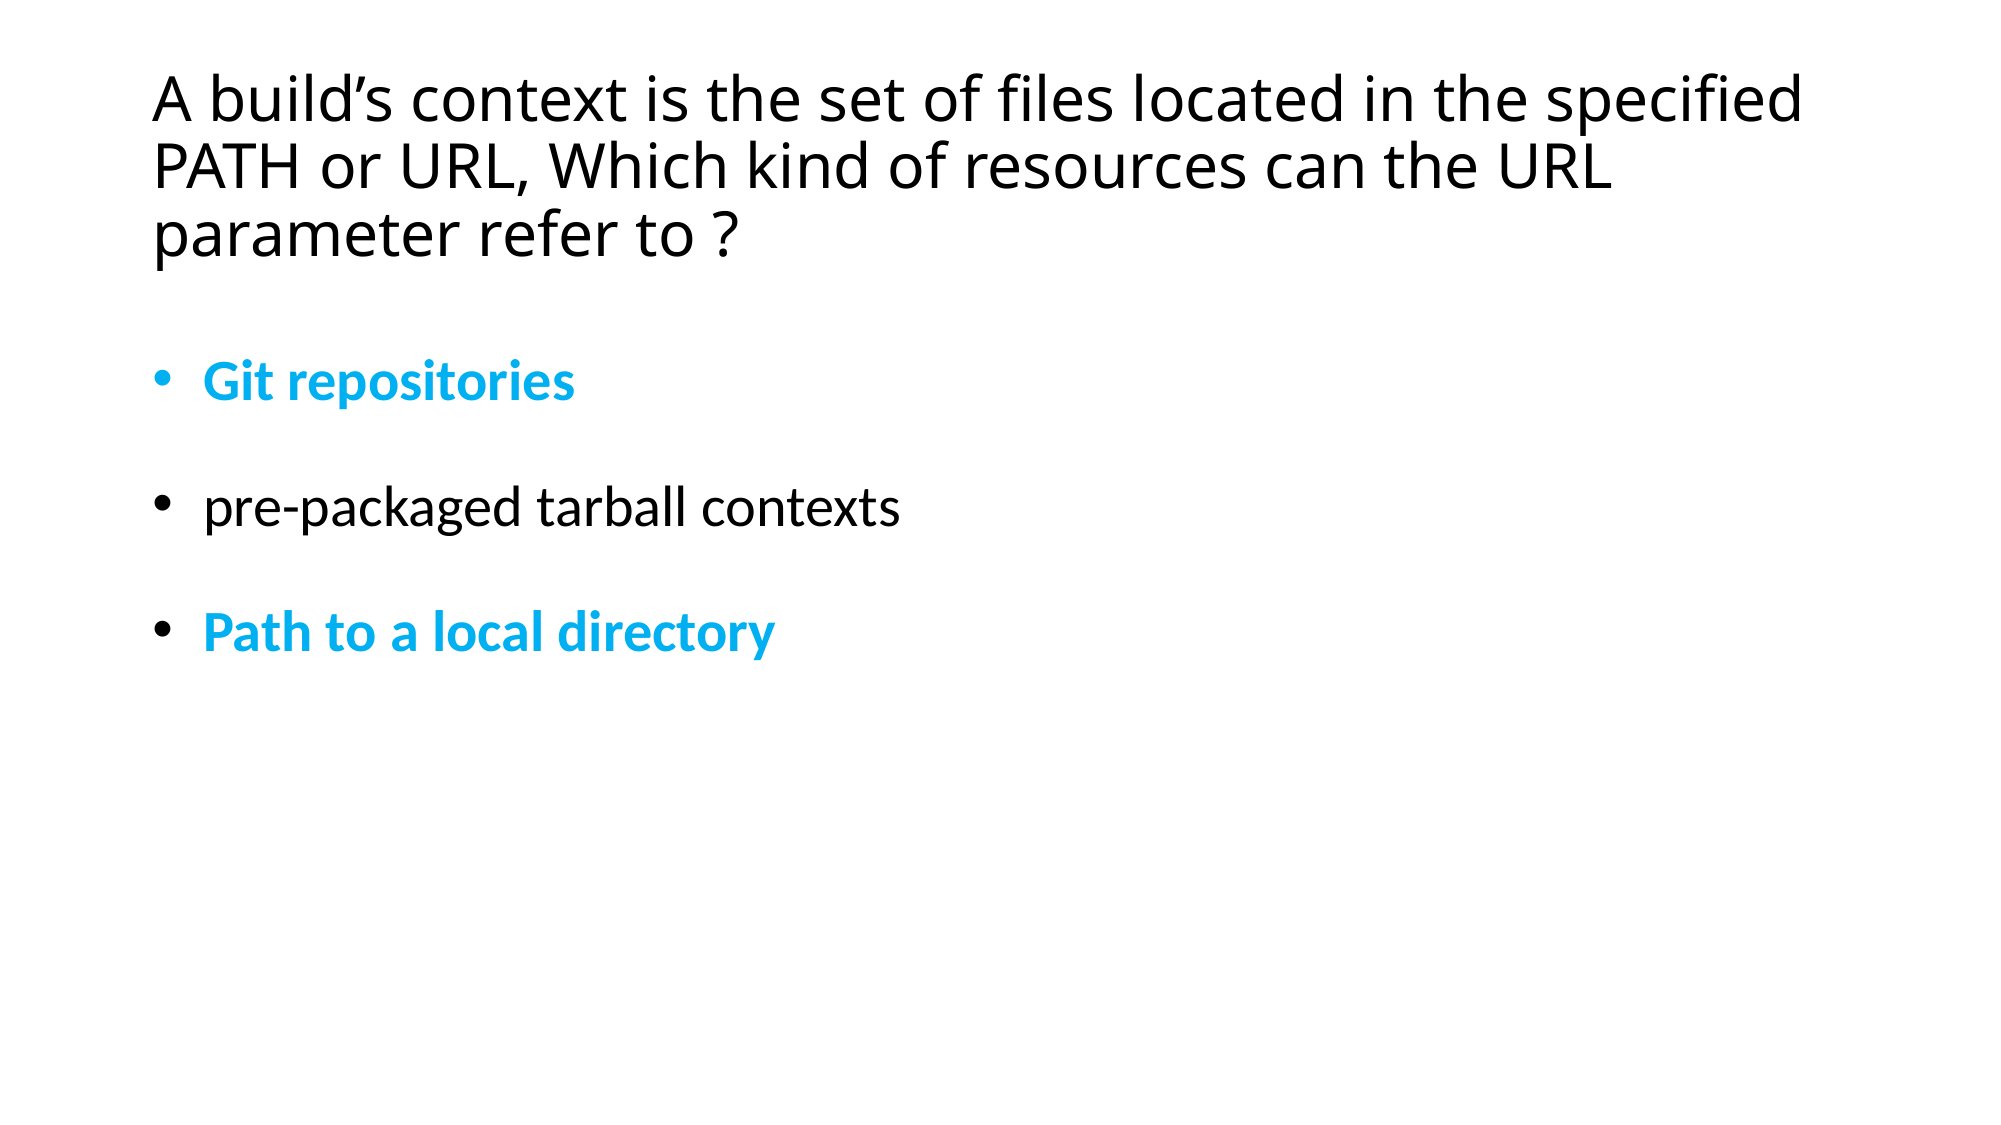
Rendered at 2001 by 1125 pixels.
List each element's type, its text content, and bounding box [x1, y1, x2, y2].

title A build’s context is the set of files located in the specified PATH or URL, Which kind of resources can the URL parameter refer to ? [137, 59, 1863, 278]
list Git repositories pre-packaged tarball contexts Path to a local directory [137, 299, 1863, 1014]
